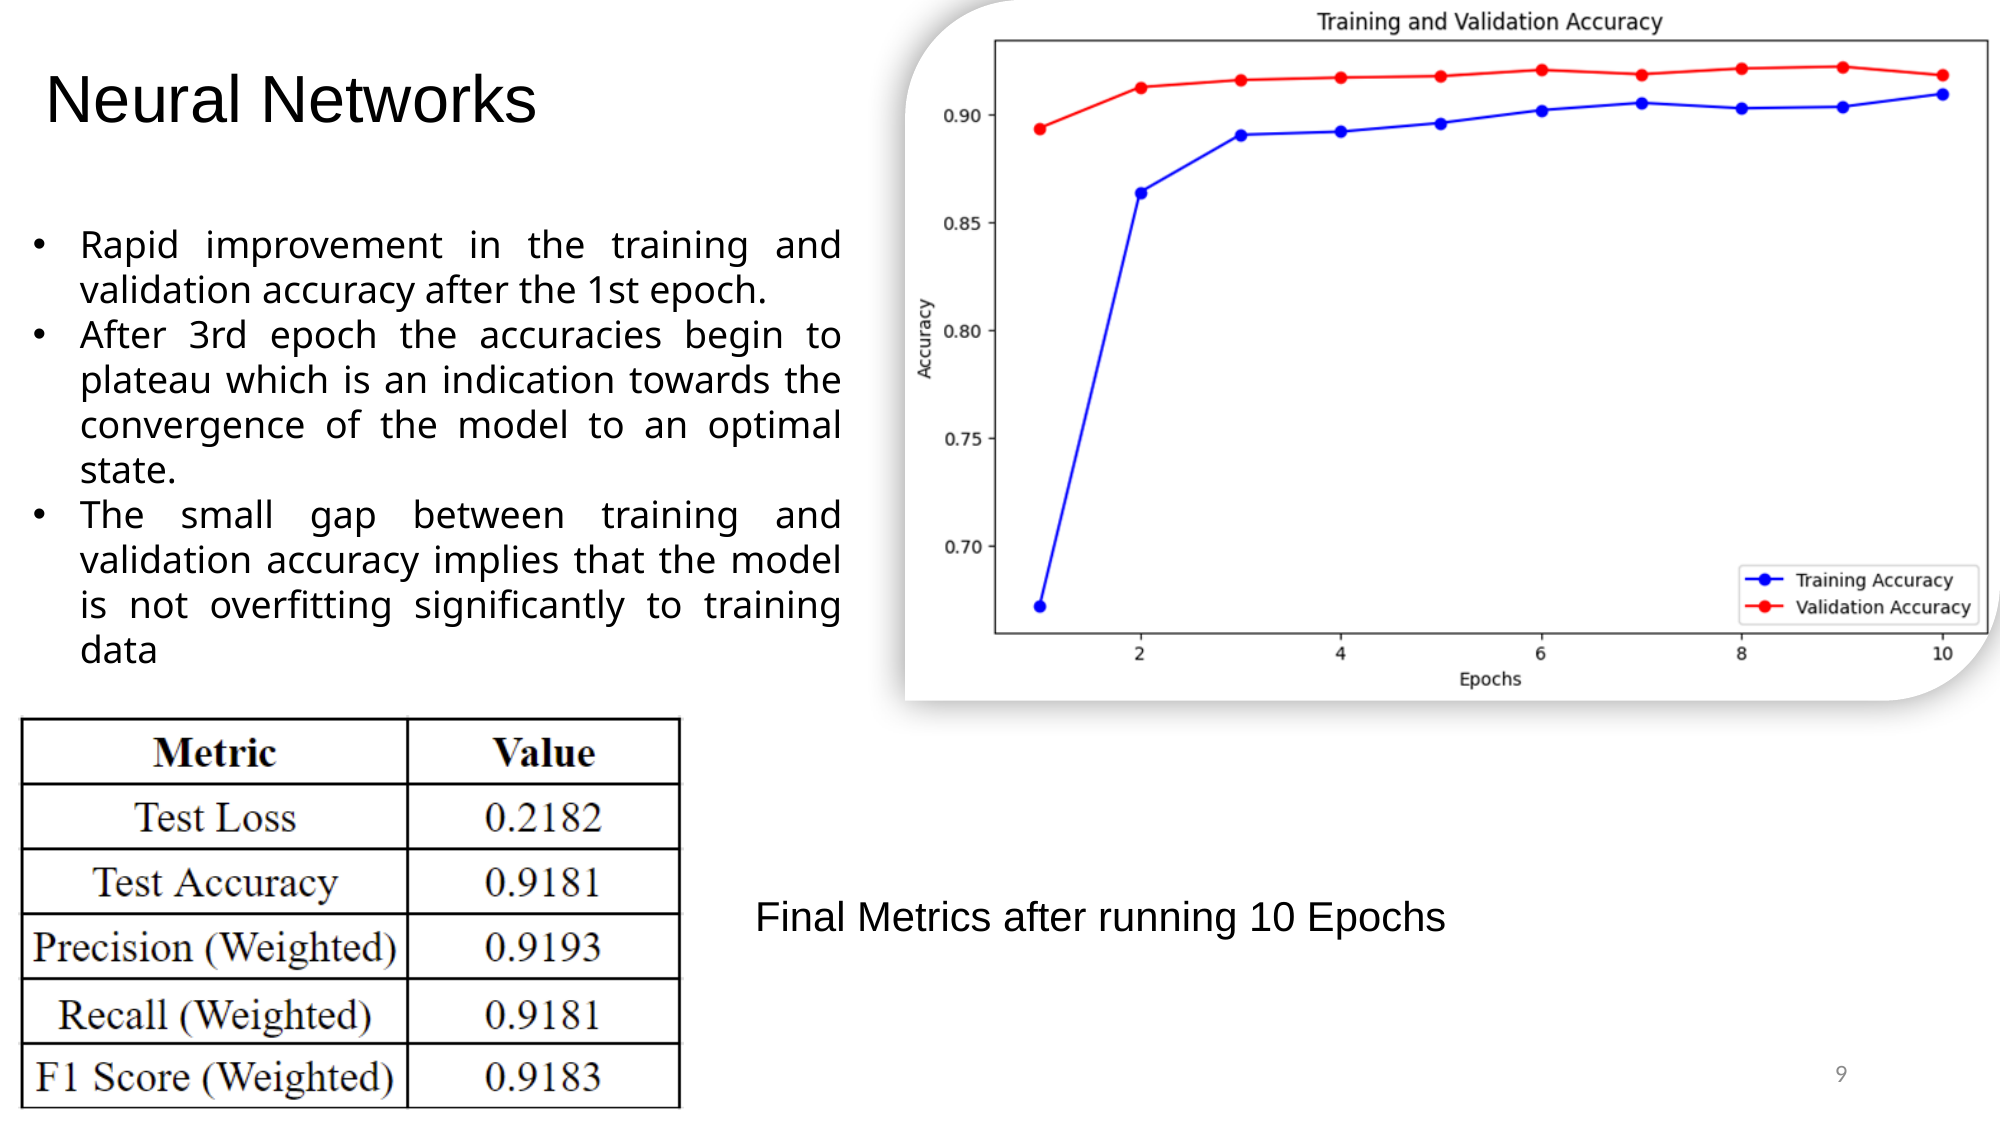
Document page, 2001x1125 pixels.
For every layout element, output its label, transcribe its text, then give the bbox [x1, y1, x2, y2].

text_box Final Metrics after running 10 Epochs [740, 882, 1510, 948]
text_box Rapid improvement in the training and validation accuracy after the 1st epoch. After 3rd epoch the accuracies begin to plateau which is an indication towards the convergence of the model to an optimal state. The small gap between training and validation accuracy implies that the model is not overfitting significantly to training data [18, 213, 858, 679]
text_box Neural Networks [30, 37, 905, 165]
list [905, 0, 2000, 701]
slide_number 9 [1412, 1042, 1863, 1103]
picture [18, 715, 684, 1110]
